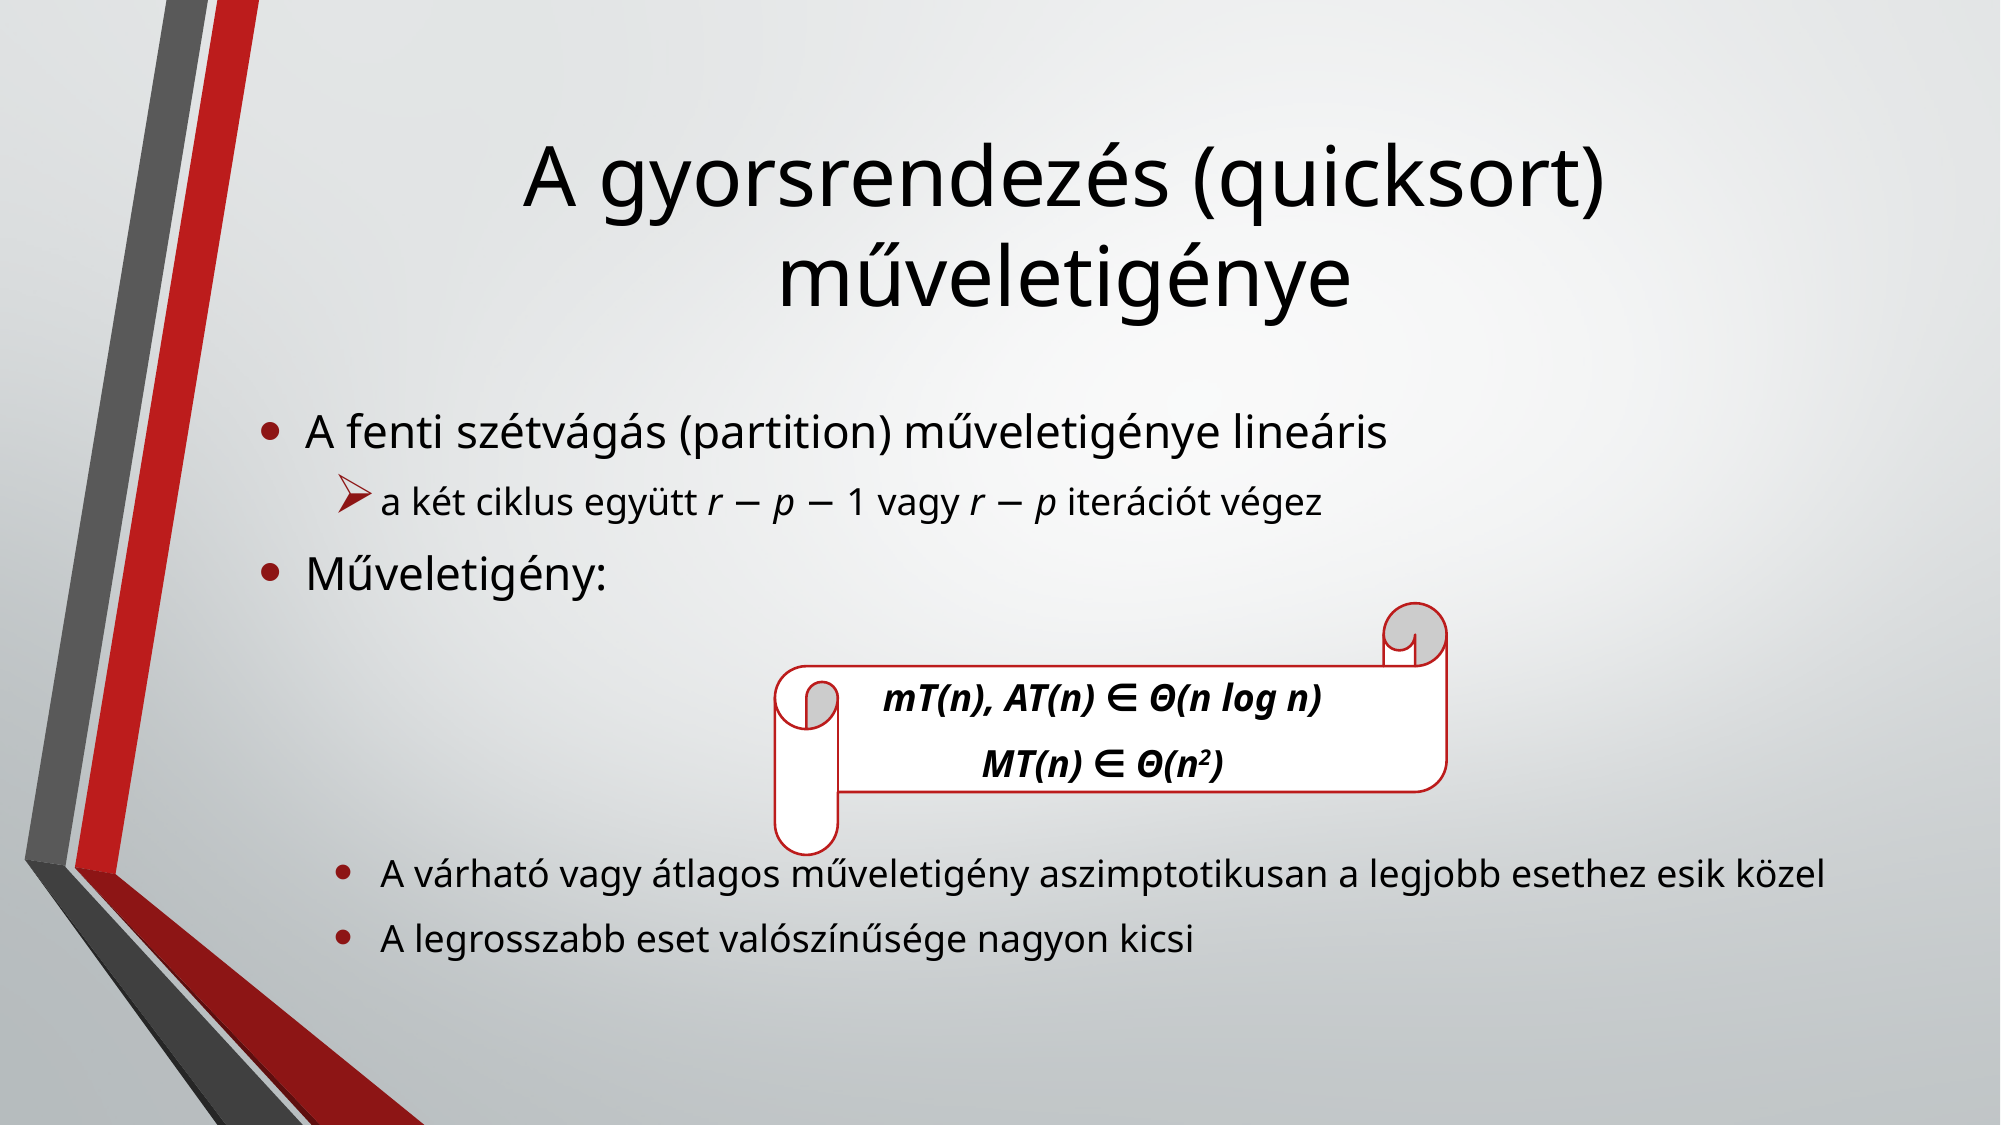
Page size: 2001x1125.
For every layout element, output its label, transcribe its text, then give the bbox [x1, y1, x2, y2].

title A gyorsrendezés (quicksort) műveletigénye [243, 112, 1887, 334]
list A fenti szétvágás (partition) műveletigénye lineáris a két ciklus együtt r − p − 1 vagy r − p iterációt végez Műveletigény: mT(n), AT(n) ∈ Θ(n log n) MT(n) ∈ Θ(n2) A várható vagy átlagos műveletigény aszimptotikusan a legjobb esethez esik közel A legrosszabb eset valószínűsége nagyon kicsi [243, 350, 1887, 1013]
